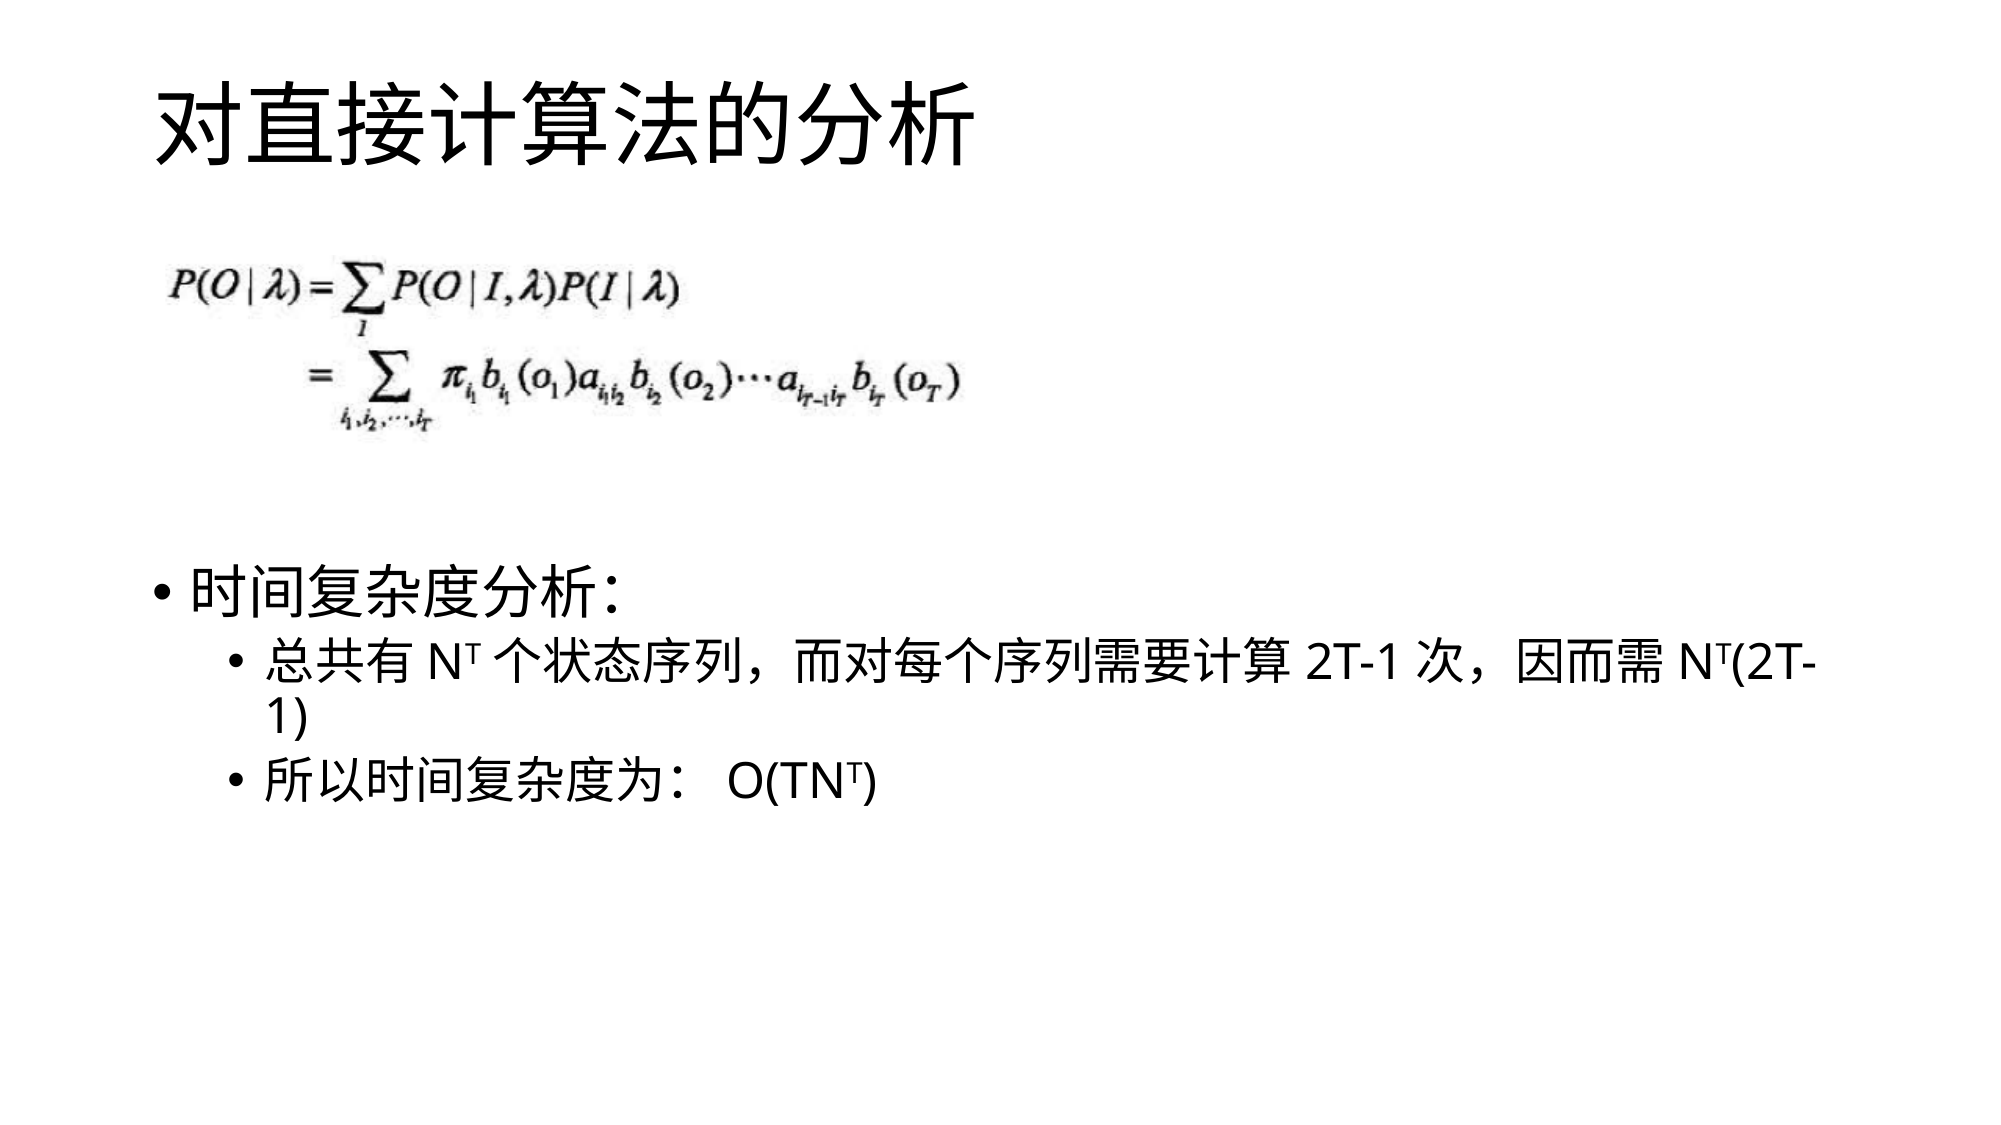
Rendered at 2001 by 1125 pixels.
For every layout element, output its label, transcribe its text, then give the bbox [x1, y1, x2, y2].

list 时间复杂度分析： 总共有NT个状态序列，而对每个序列需要计算2T-1次，因而需NT(2T-1) 所以时间复杂度为：O(TNT) [137, 213, 1863, 1014]
title 对直接计算法的分析 [137, 59, 1863, 198]
picture [161, 255, 981, 454]
